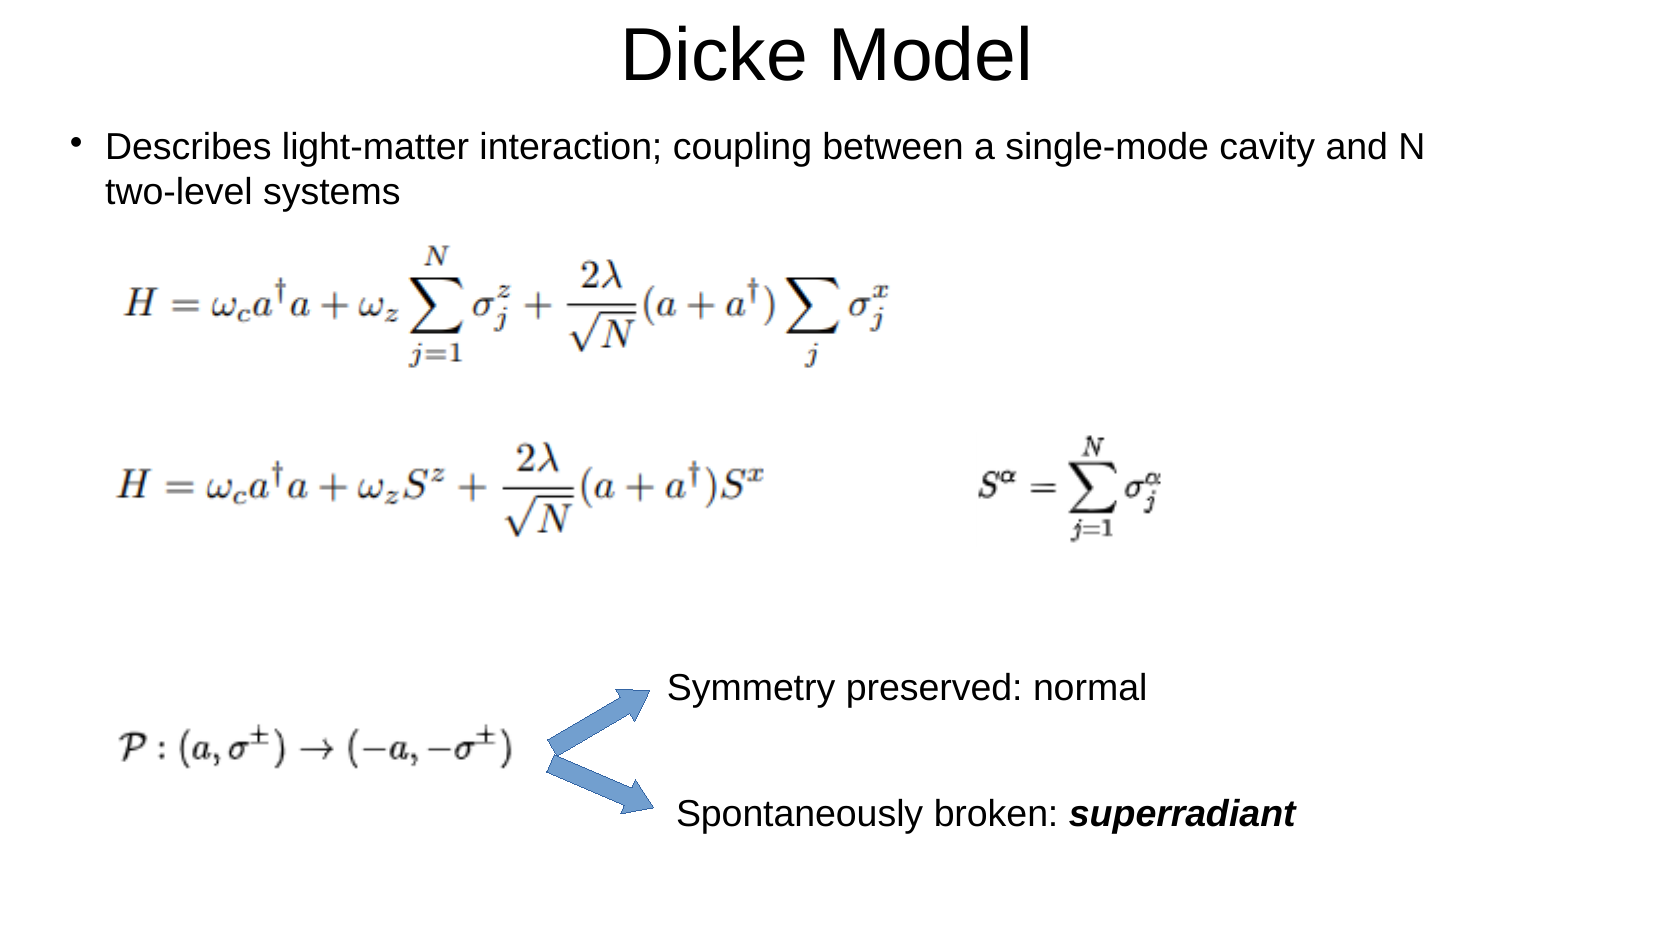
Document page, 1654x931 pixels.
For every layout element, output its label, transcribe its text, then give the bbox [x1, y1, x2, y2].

text_box [546, 754, 654, 814]
text_box Symmetry preserved: normal [652, 655, 1163, 713]
picture [112, 224, 901, 384]
picture [100, 674, 518, 812]
picture [94, 414, 770, 574]
text_box Spontaneously broken: superradiant [661, 781, 1311, 839]
picture [974, 431, 1163, 547]
text_box [547, 689, 650, 756]
title Dicke Model [82, 0, 1571, 134]
text_box Describes light-matter interaction; coupling between a single-mode cavity and N two-level systems [54, 114, 1467, 214]
